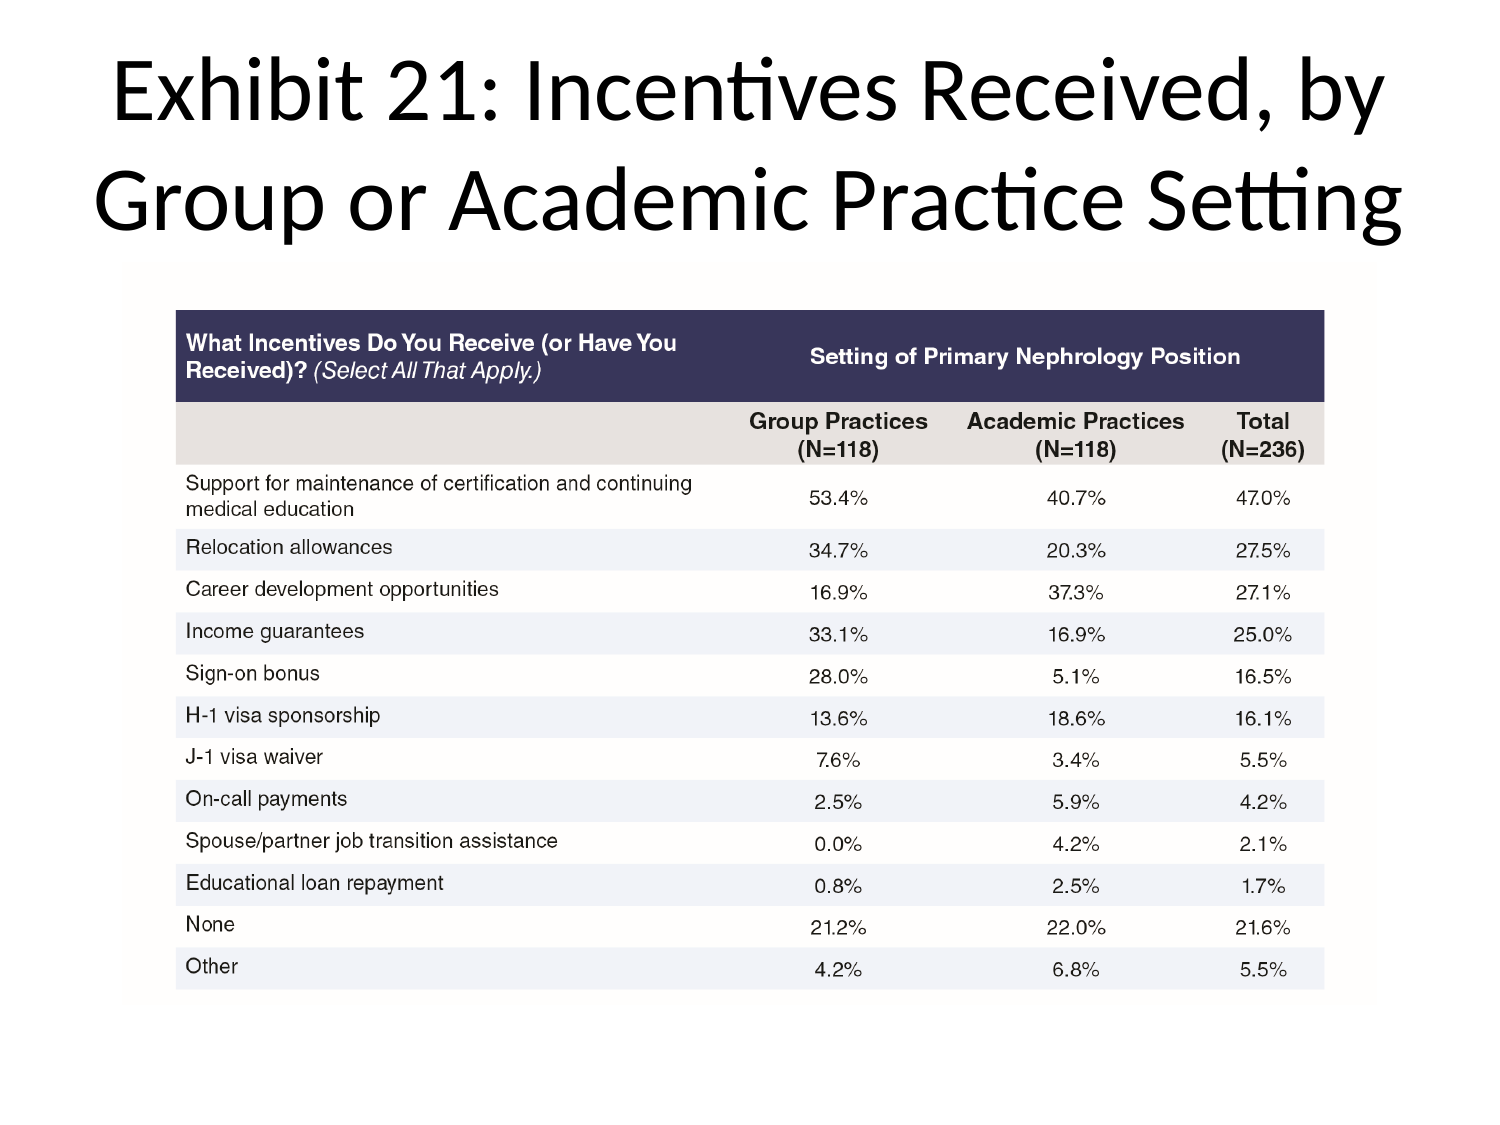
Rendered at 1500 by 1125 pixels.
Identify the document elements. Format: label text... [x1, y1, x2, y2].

picture [122, 262, 1378, 1005]
title Exhibit 21: Incentives Received, by Group or Academic Practice Setting [75, 45, 1425, 233]
